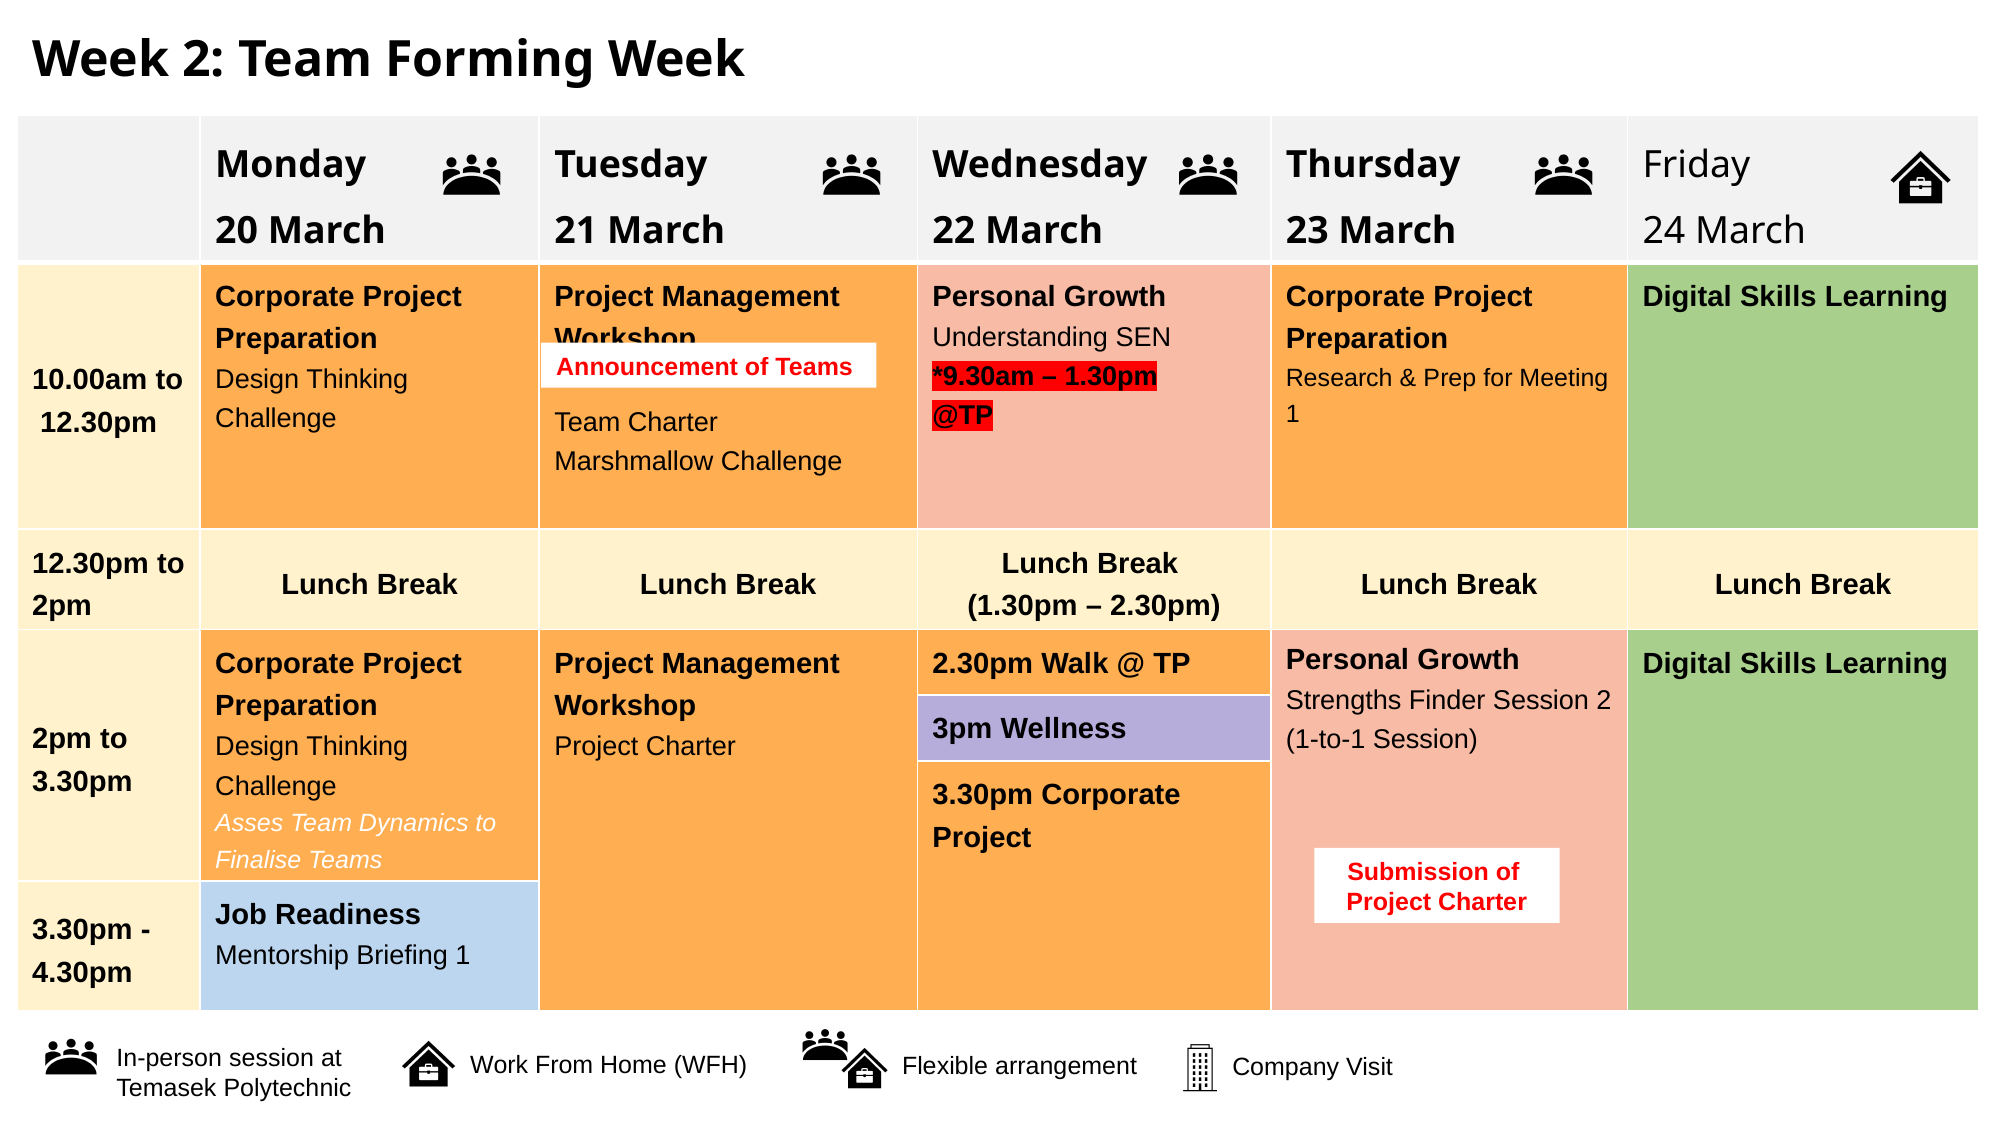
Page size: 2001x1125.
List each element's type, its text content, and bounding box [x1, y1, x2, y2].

table_cell Lunch Break [201, 530, 538, 629]
table_cell 3.30pm - 4.30pm [18, 882, 199, 1010]
table_cell Lunch Break [540, 530, 917, 629]
table_cell Corporate Project Preparation Design Thinking Challenge [201, 265, 538, 528]
table_cell Lunch Break [1628, 530, 1978, 629]
text_box Announcement of Teams [541, 342, 877, 388]
table_cell Project Management Workshop Project Charter [540, 630, 917, 1010]
picture [1885, 142, 1955, 212]
table_header Wednesday 22 March [918, 116, 1270, 260]
table_header Thursday 23 March [1272, 116, 1627, 260]
table_cell Project Management Workshop Team Charter Marshmallow Challenge [540, 265, 917, 528]
table_cell Lunch Break (1.30pm – 2.30pm) [918, 530, 1270, 629]
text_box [1171, 1038, 1412, 1096]
table_cell Digital Skills Learning [1628, 265, 1978, 528]
table_cell Personal Growth Strengths Finder Session 2 (1-to-1 Session) [1272, 630, 1627, 1010]
text_box [1570, 624, 1664, 667]
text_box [40, 1017, 1157, 1110]
text_box Week 2: Team Forming Week [17, 19, 1306, 95]
table_cell 2.30pm Walk @ TP [918, 630, 1270, 694]
table_cell Personal Growth Understanding SEN *9.30am – 1.30pm @TP [918, 265, 1270, 528]
table_cell Corporate Project Preparation Design Thinking Challenge Asses Team Dynamics to Finalise Teams [201, 630, 538, 880]
table_cell 10.00am to 12.30pm [18, 265, 199, 528]
table_cell 12.30pm to 2pm [18, 530, 199, 629]
table_header Tuesday 21 March [540, 116, 917, 260]
table_cell Digital Skills Learning [1628, 630, 1978, 1010]
text_box Submission of Project Charter [1314, 847, 1560, 923]
table_cell Lunch Break [1272, 530, 1627, 629]
table_cell Job Readiness Mentorship Briefing 1 [201, 882, 538, 1010]
table_cell Corporate Project Preparation Research & Prep for Meeting 1 [1272, 265, 1627, 528]
table_cell 3.30pm Corporate Project [918, 762, 1270, 1010]
table_cell 2pm to 3.30pm [18, 630, 199, 880]
table_header [18, 116, 199, 260]
table_header Friday 24 March [1628, 116, 1978, 260]
picture [1173, 140, 1243, 210]
picture [1529, 140, 1599, 210]
table_cell 3pm Wellness [918, 696, 1270, 760]
table_header Monday 20 March [201, 116, 538, 260]
picture [436, 140, 506, 210]
picture [816, 140, 886, 210]
